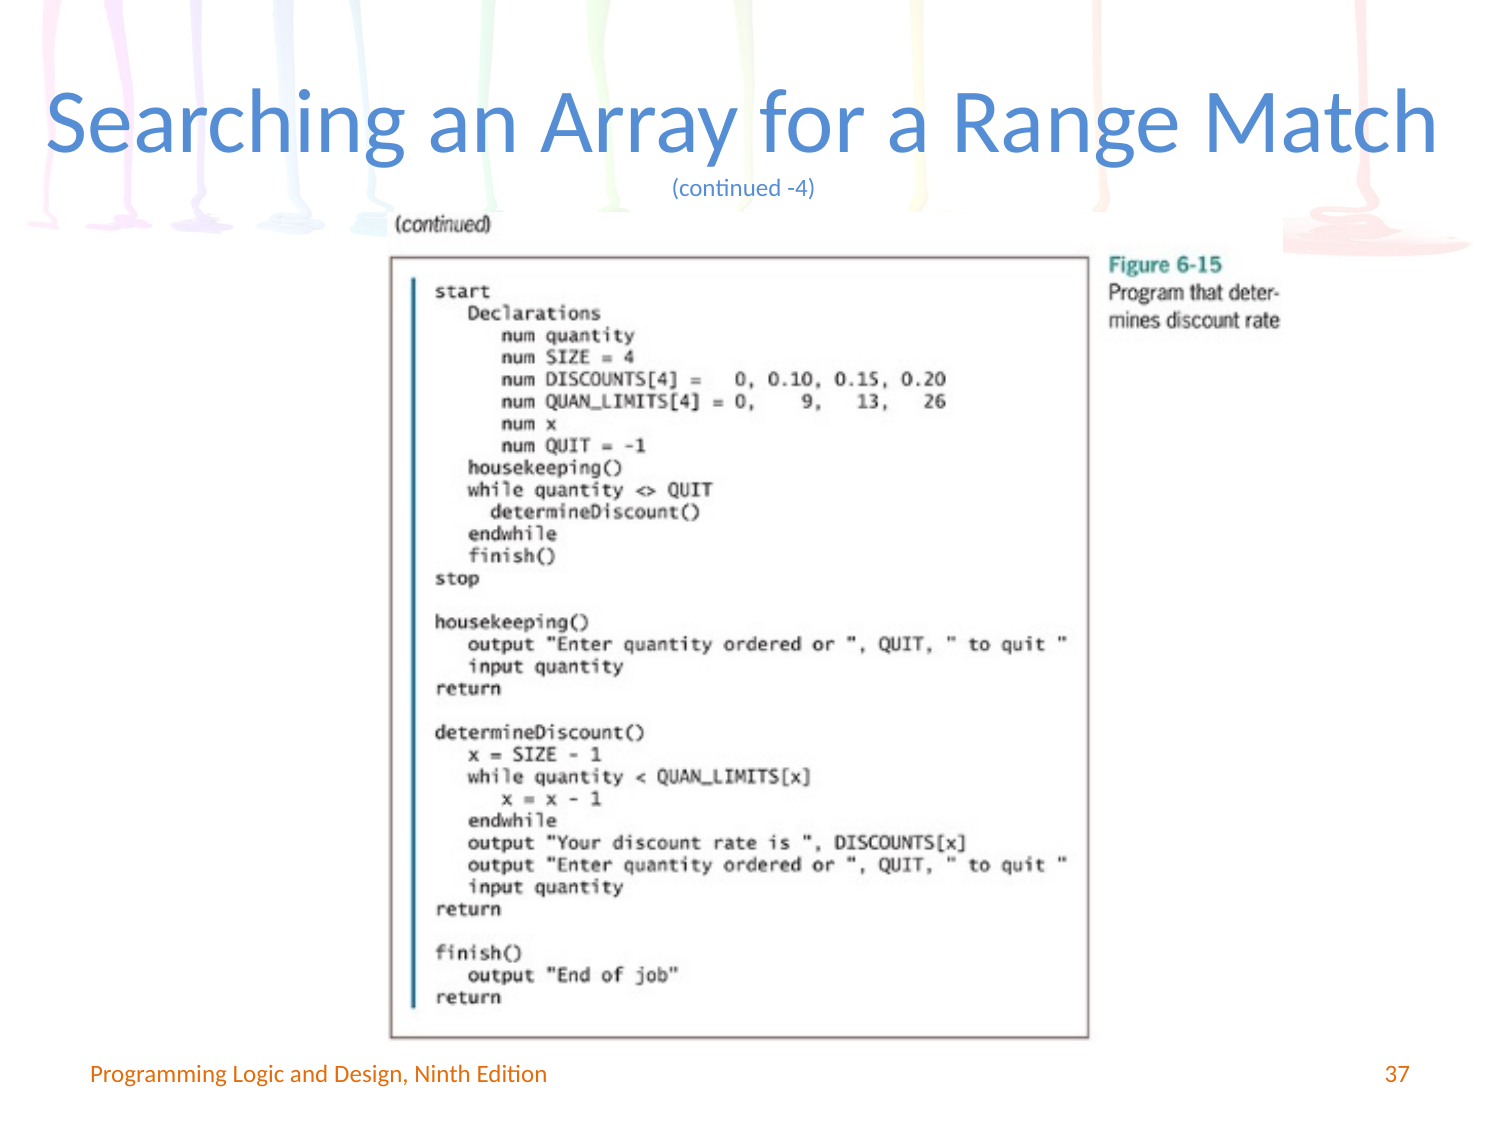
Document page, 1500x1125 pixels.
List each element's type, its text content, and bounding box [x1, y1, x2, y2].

picture [0, 0, 1500, 1043]
footer Programming Logic and Design, Ninth Edition [75, 1042, 988, 1103]
title Searching an Array for a Range Match (continued -4) [24, 24, 1463, 238]
slide_number 37 [1074, 1042, 1425, 1103]
